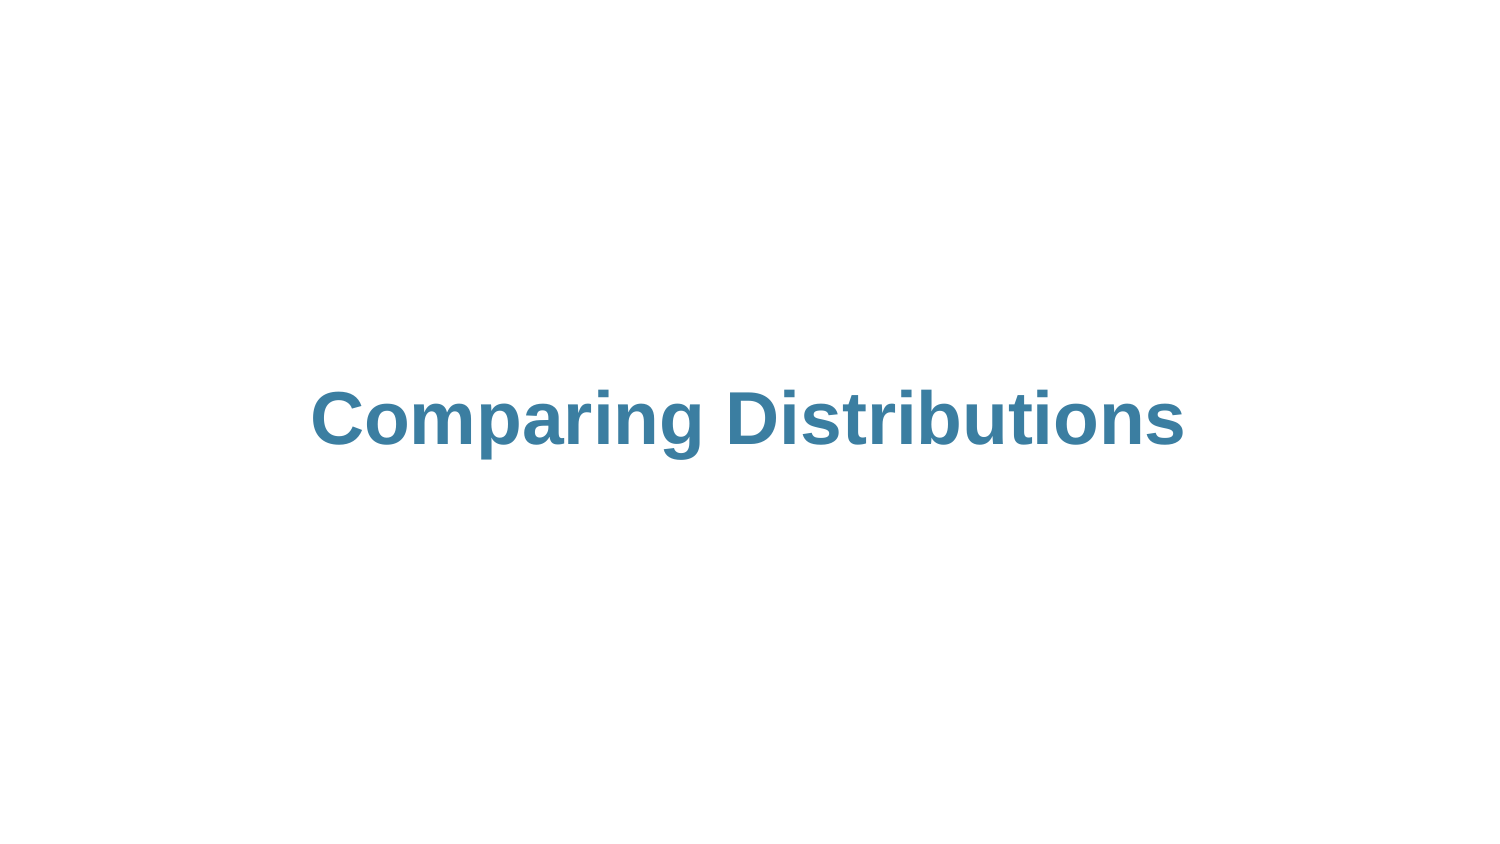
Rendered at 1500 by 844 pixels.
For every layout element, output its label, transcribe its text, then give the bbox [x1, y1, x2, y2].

title Comparing Distributions [308, 367, 1192, 511]
